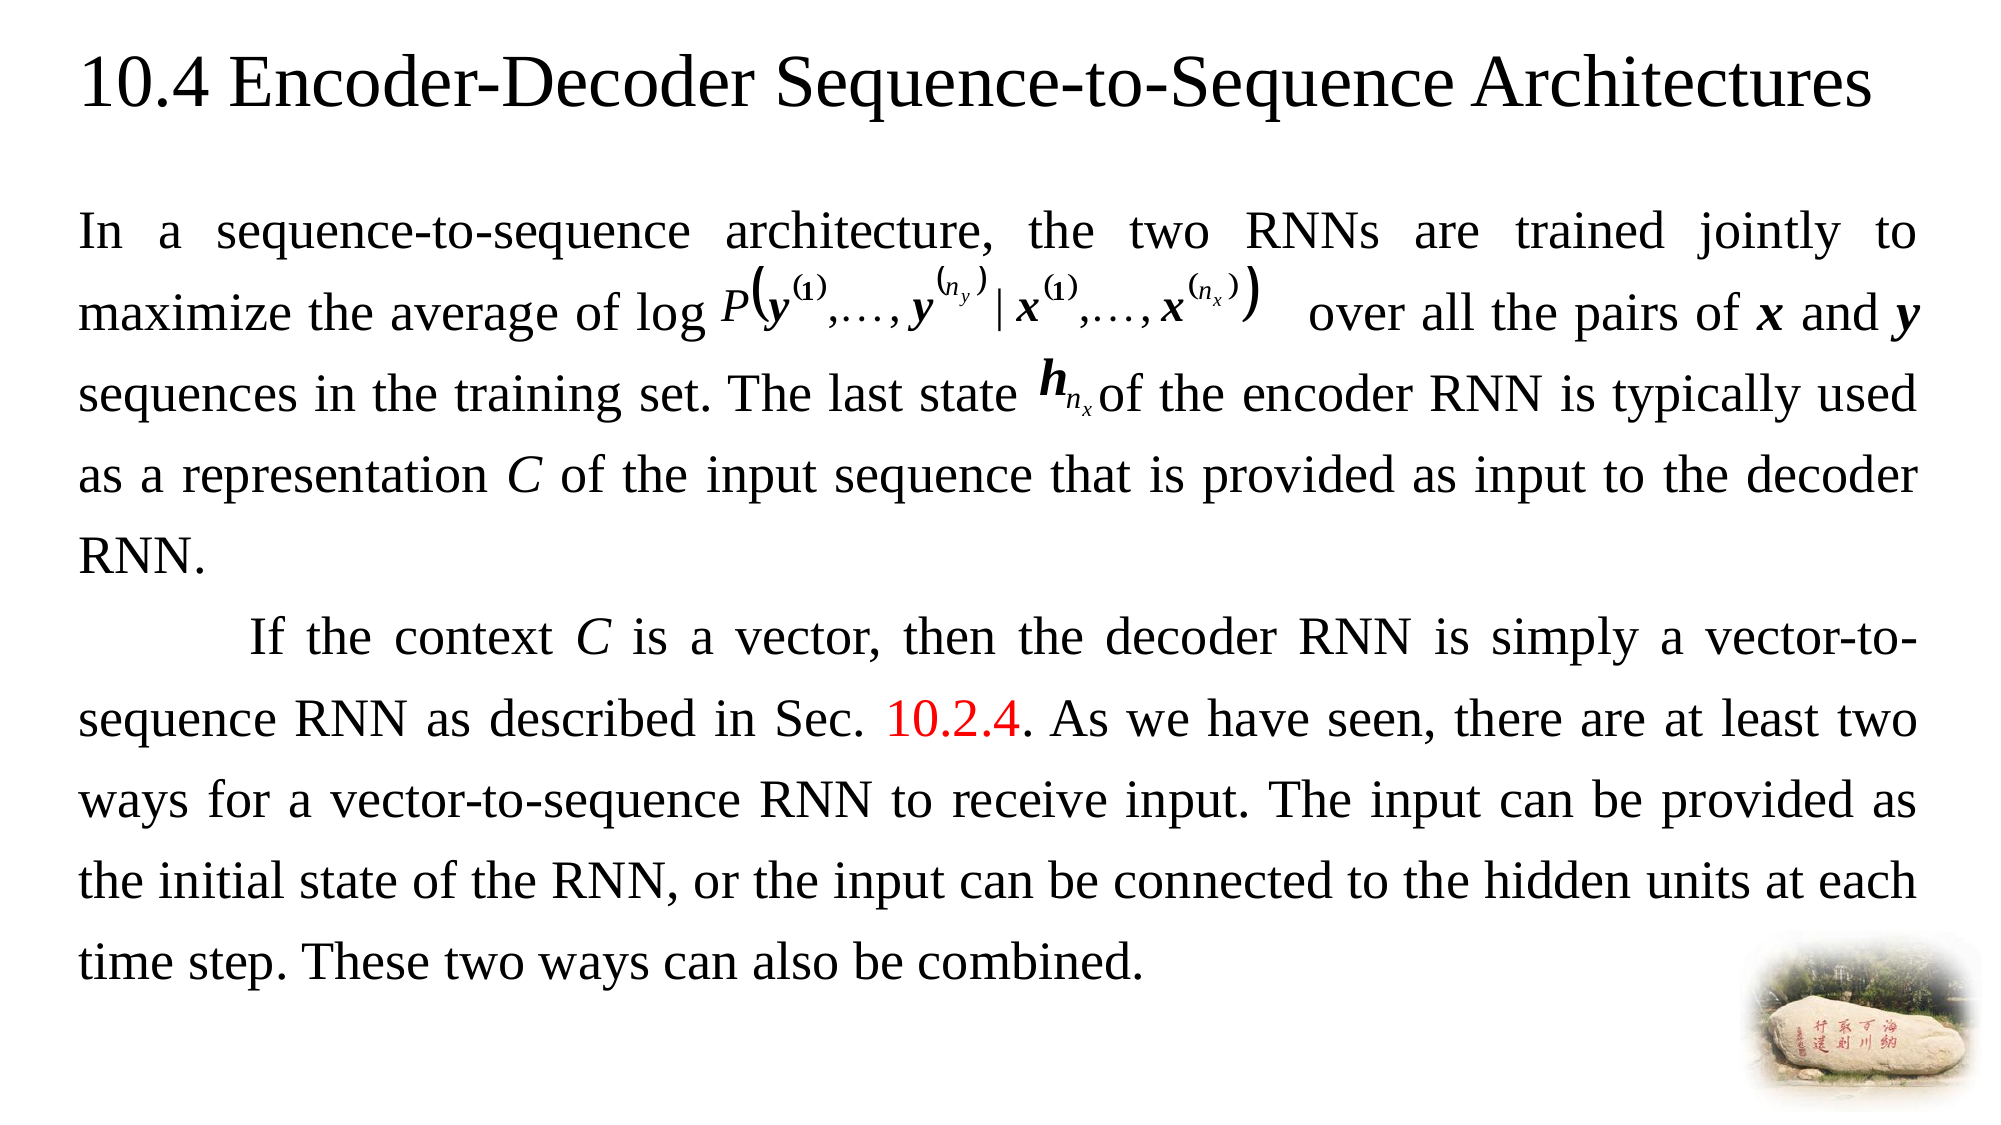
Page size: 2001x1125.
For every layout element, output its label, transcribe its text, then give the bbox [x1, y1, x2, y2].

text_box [1031, 343, 1106, 427]
title 10.4 Encoder-Decoder Sequence-to-Sequence Architectures [63, 21, 1936, 142]
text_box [712, 266, 1259, 341]
list In a sequence-to-sequence architecture, the two RNNs are trained jointly to maximize the average of log over all the pairs of x and y sequences in the training set. The last state of the encoder RNN is typically used as a representation C of the input sequence that is provided as input to the decoder RNN. If the context C is a vector, then the decoder RNN is simply a vector-to- sequence RNN as described in Sec. 10.2.4. As we have seen, there are at least two ways for a vector-to-sequence RNN to receive input. The input can be provided as the initial state of the RNN, or the input can be connected to the hidden units at each time step. These two ways can also be combined. [63, 171, 1936, 1014]
picture [1740, 927, 1985, 1112]
